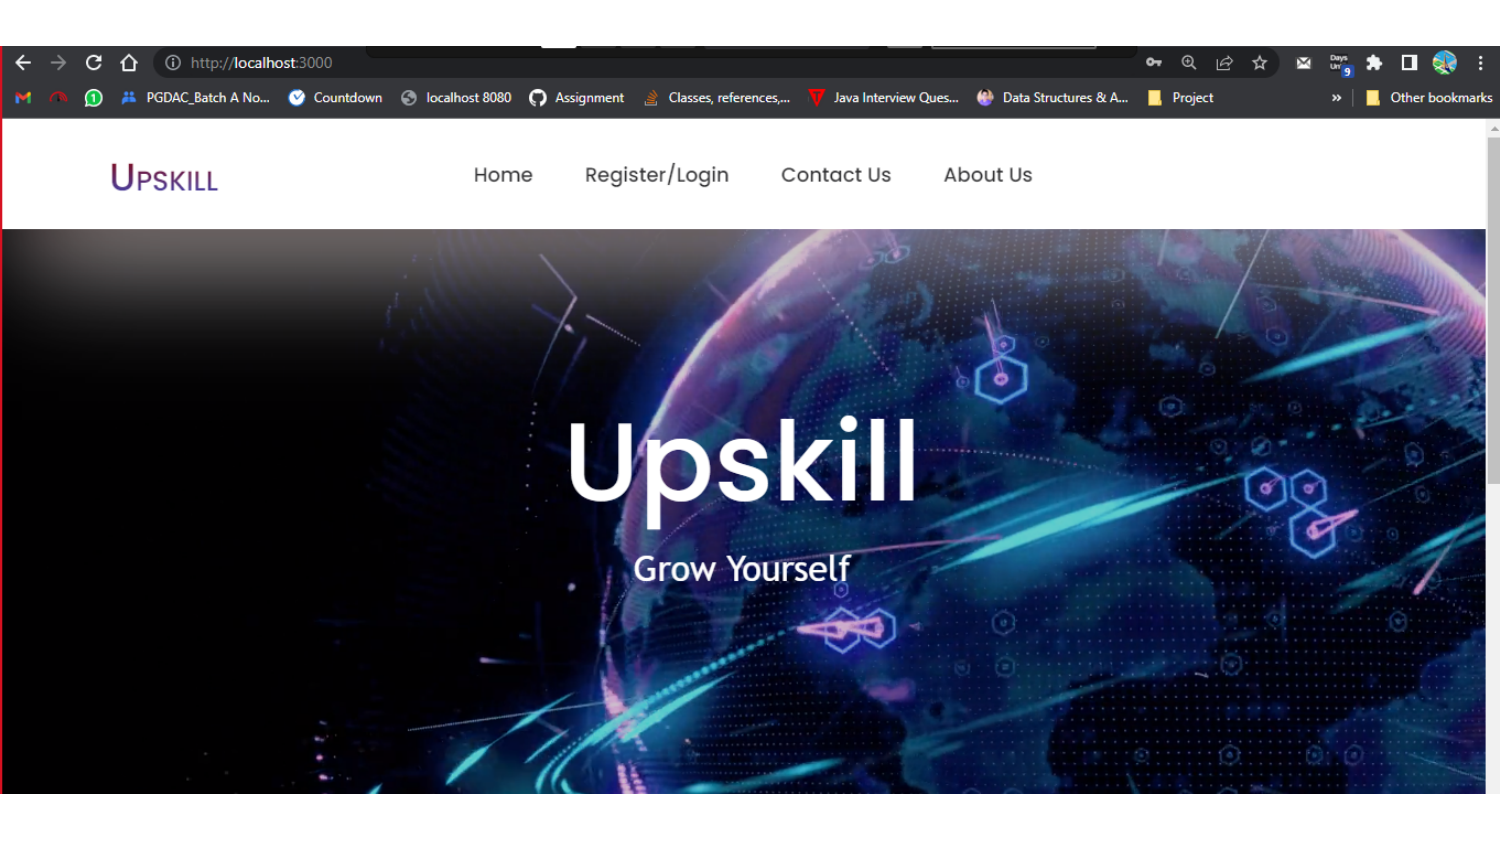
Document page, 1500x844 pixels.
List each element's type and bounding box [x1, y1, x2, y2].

picture [0, 46, 1500, 794]
